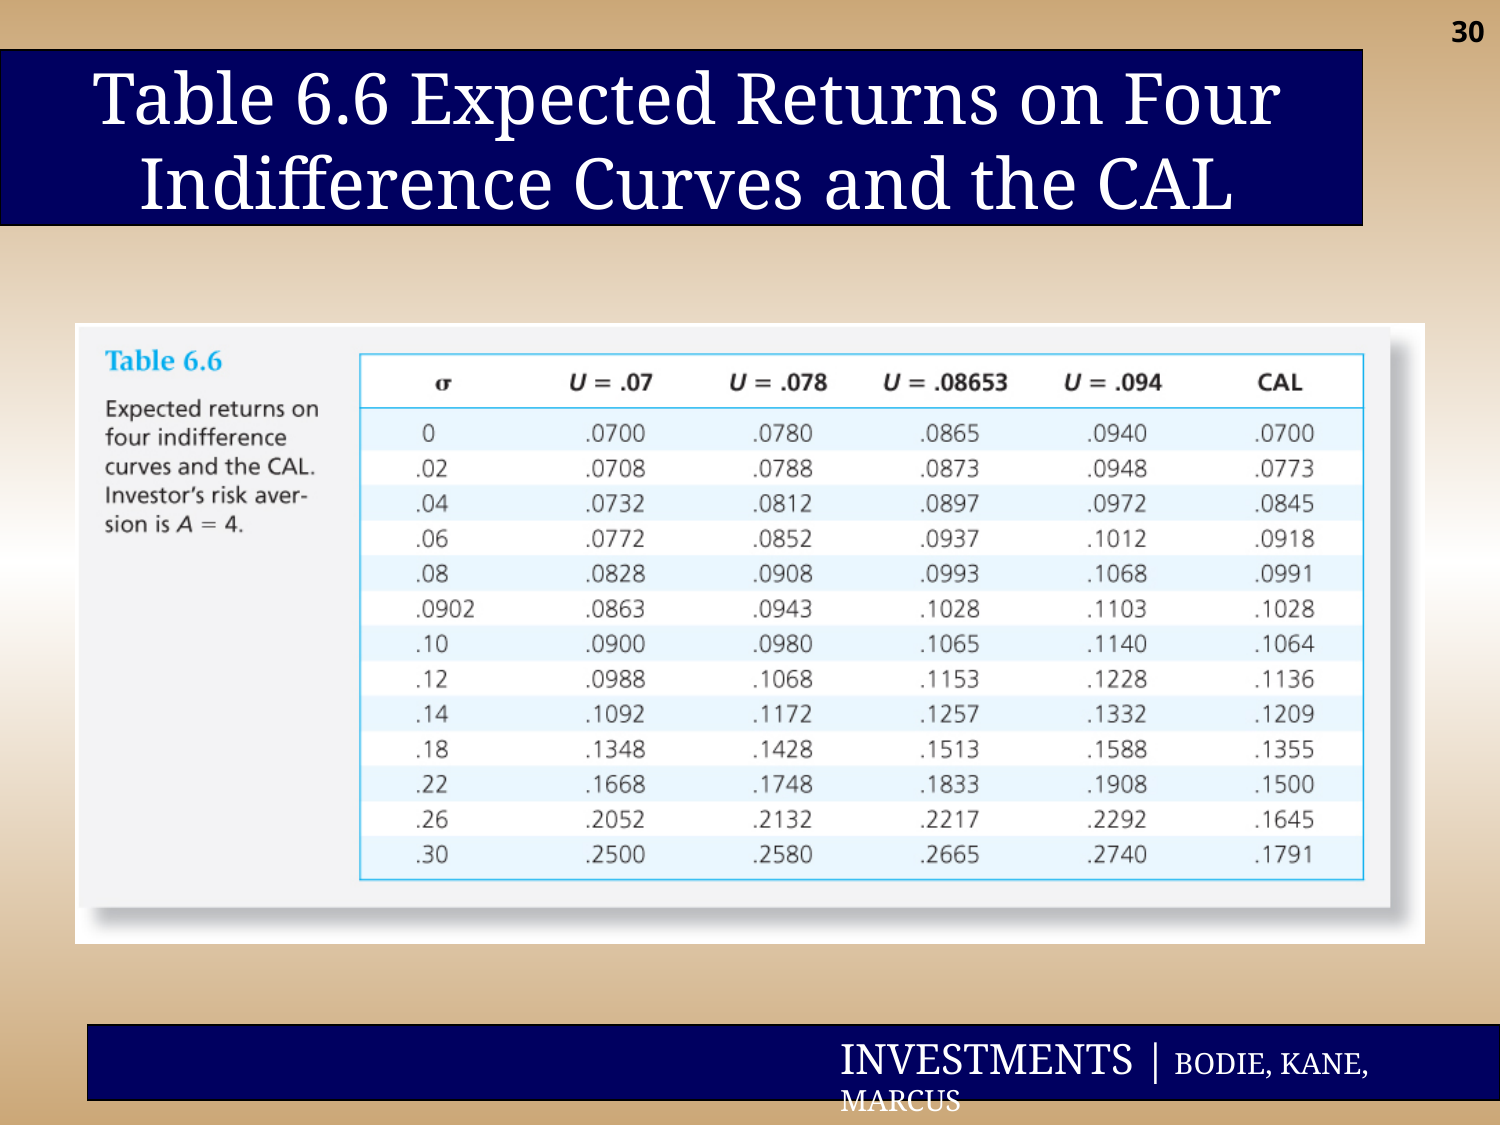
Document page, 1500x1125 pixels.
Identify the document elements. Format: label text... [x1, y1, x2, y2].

slide_number ‹#› [1149, 6, 1500, 85]
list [74, 323, 1426, 944]
title Table 6.6 Expected Returns on Four Indifference Curves and the CAL [12, 45, 1363, 233]
